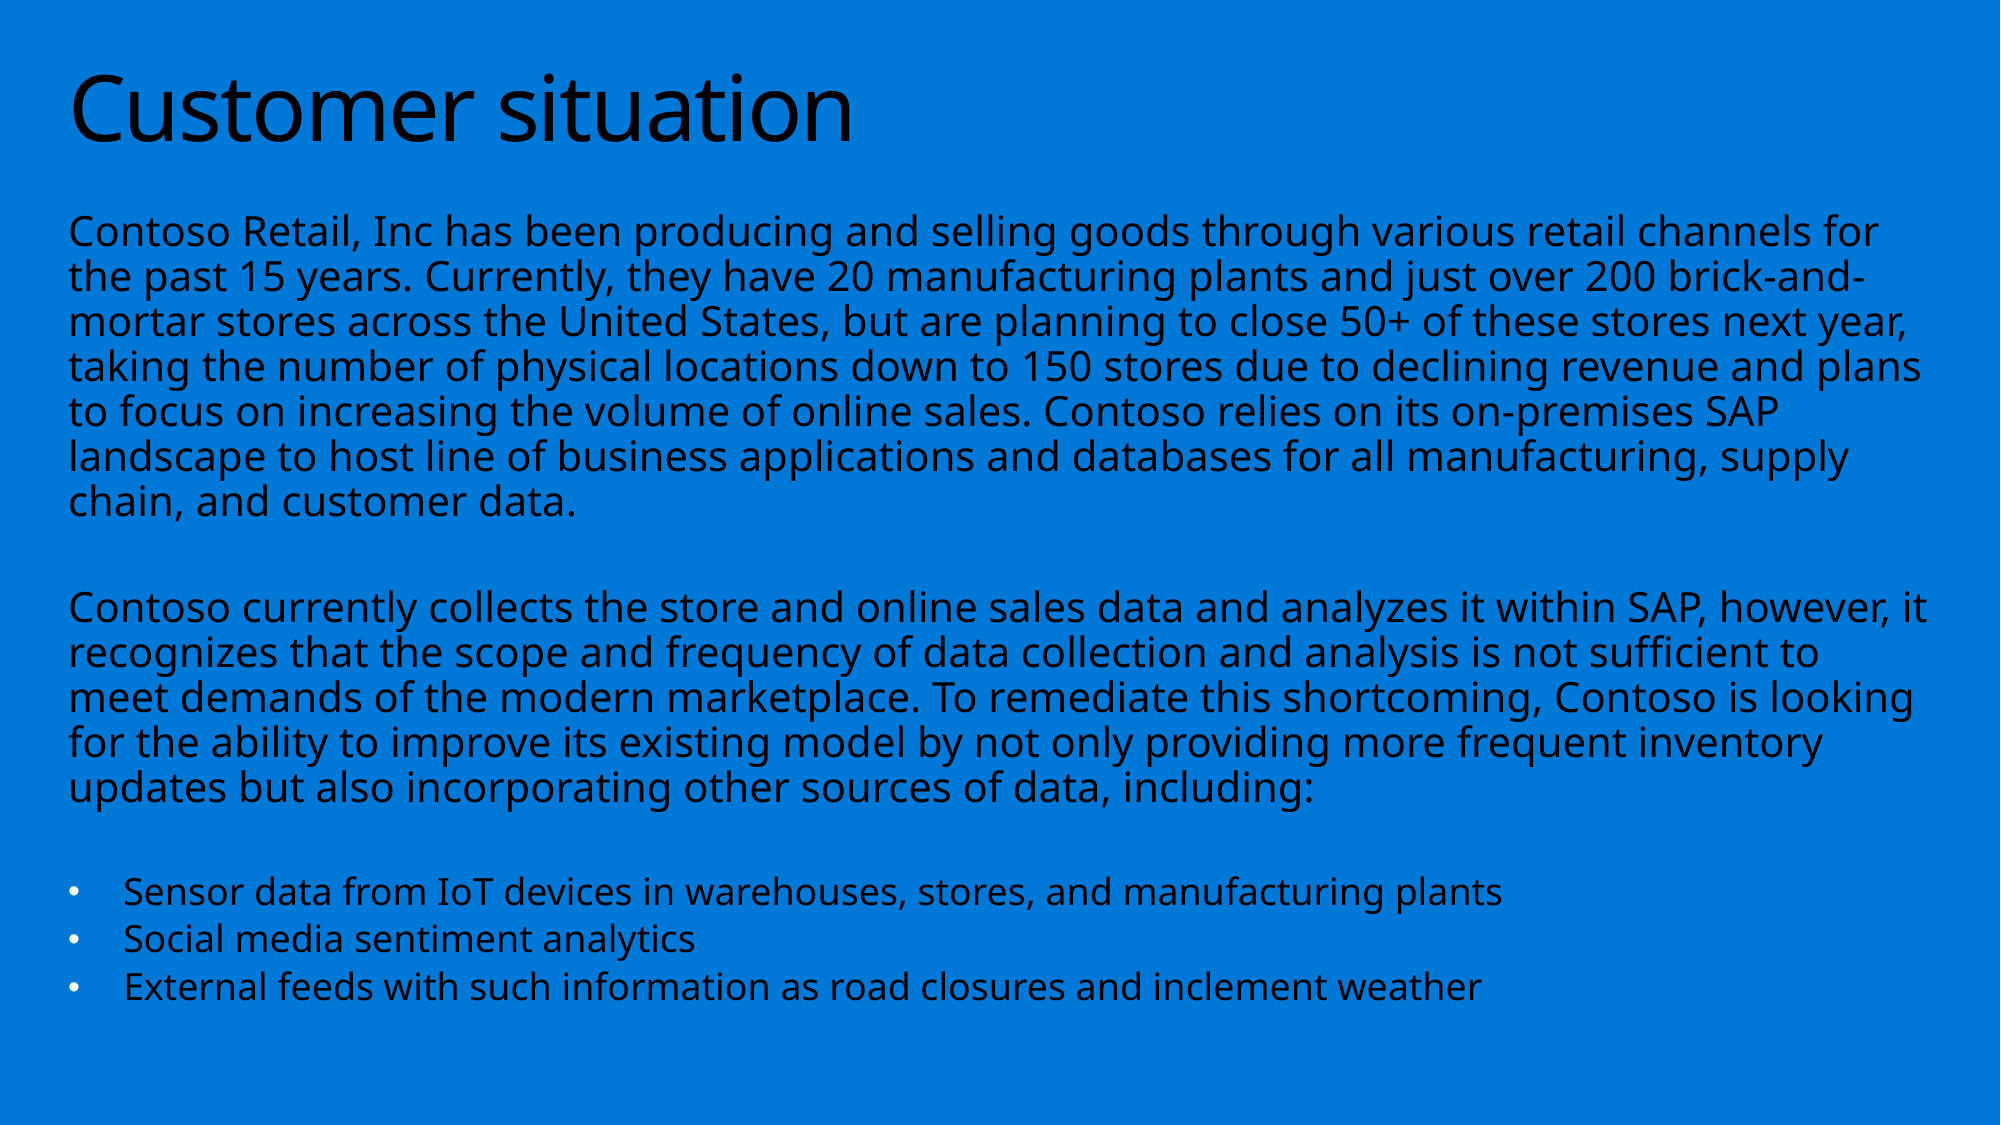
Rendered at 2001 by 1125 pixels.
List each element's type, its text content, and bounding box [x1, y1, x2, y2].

list Contoso Retail, Inc has been producing and selling goods through various retail channels for the past 15 years. Currently, they have 20 manufacturing plants and just over 200 brick-and-mortar stores across the United States, but are planning to close 50+ of these stores next year, taking the number of physical locations down to 150 stores due to declining revenue and plans to focus on increasing the volume of online sales. Contoso relies on its on-premises SAP landscape to host line of business applications and databases for all manufacturing, supply chain, and customer data. Contoso currently collects the store and online sales data and analyzes it within SAP, however, it recognizes that the scope and frequency of data collection and analysis is not sufficient to meet demands of the modern marketplace. To remediate this shortcoming, Contoso is looking for the ability to improve its existing model by not only providing more frequent inventory updates but also incorporating other sources of data, including: Sensor data from IoT devices in warehouses, stores, and manufacturing plants Social media sentiment analytics External feeds with such information as road closures and inclement weather [44, 195, 1956, 997]
title Customer situation [44, 47, 1957, 196]
